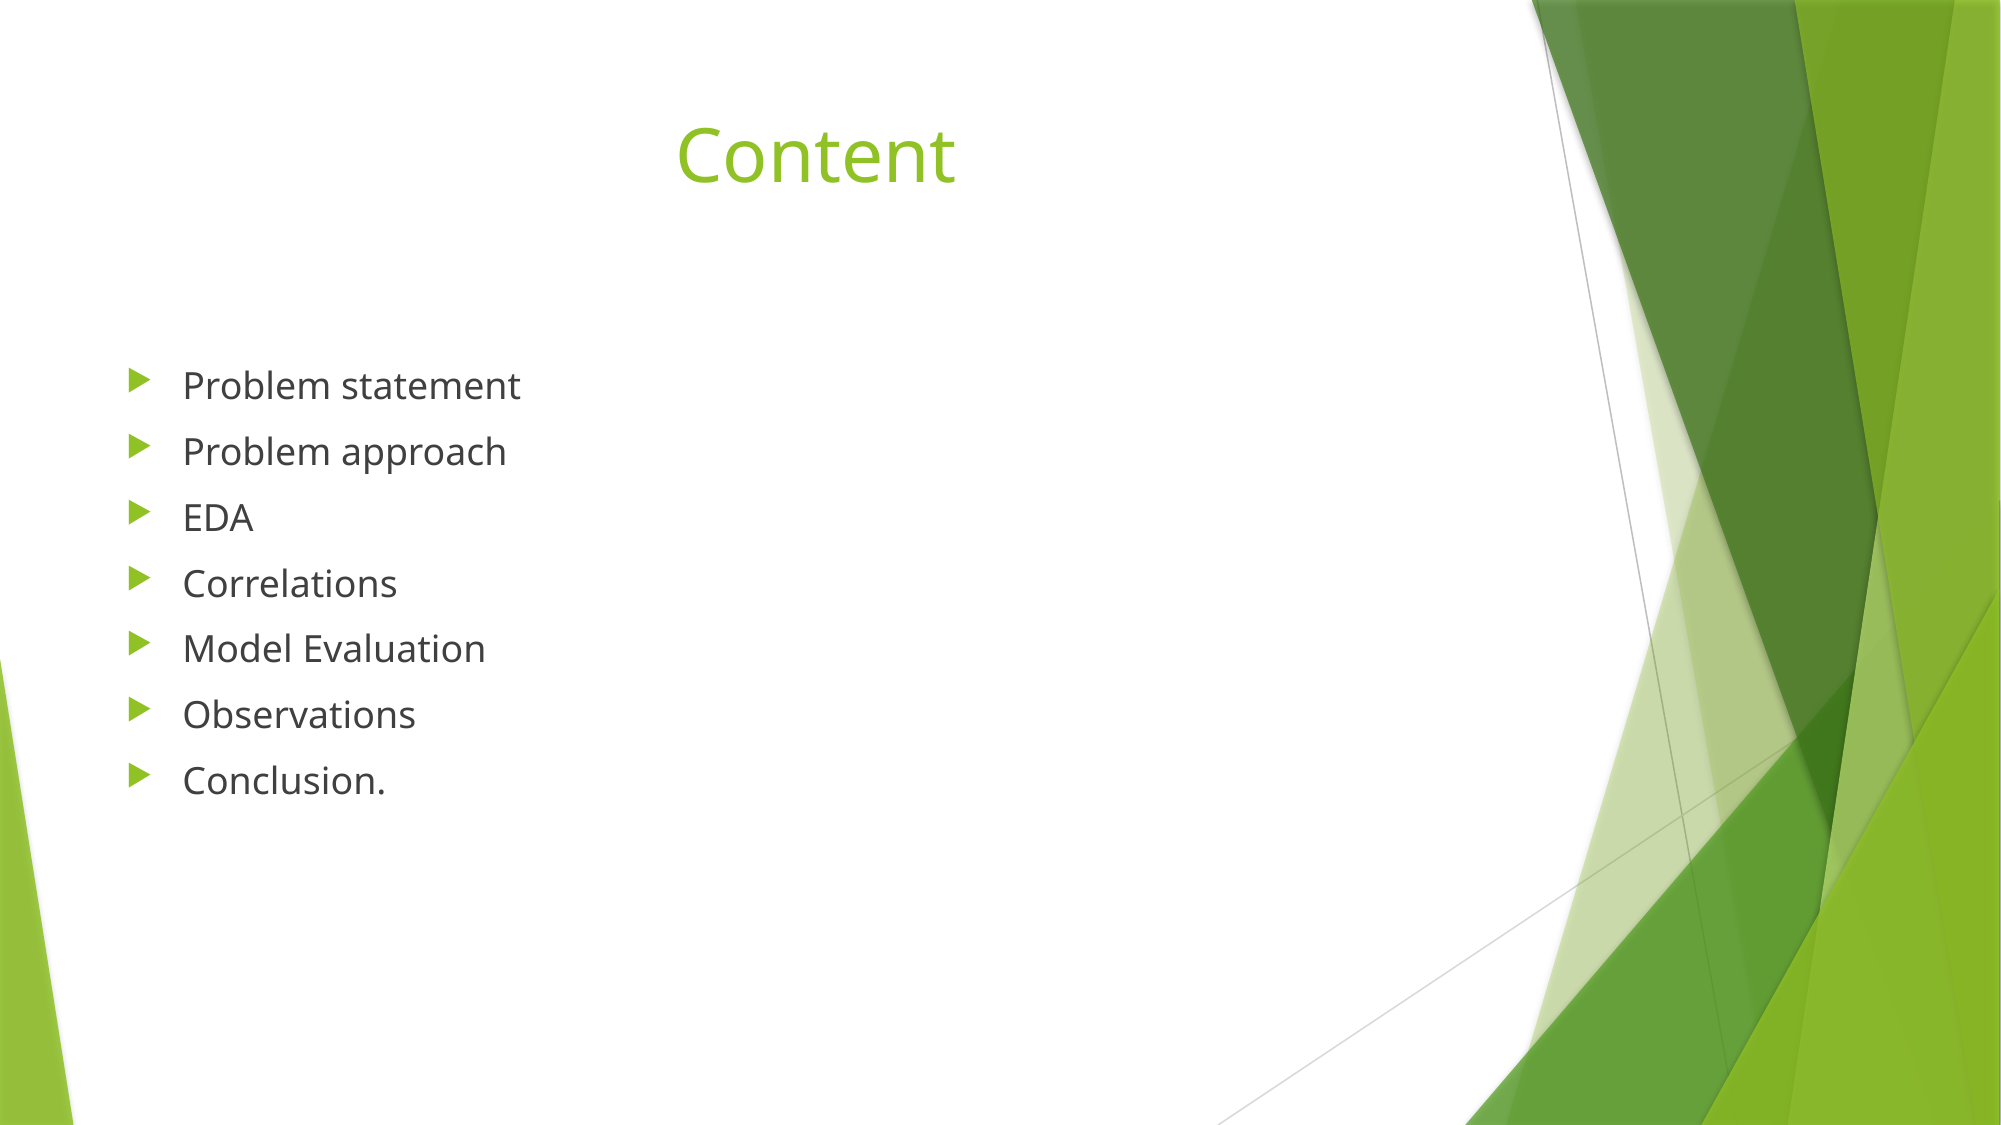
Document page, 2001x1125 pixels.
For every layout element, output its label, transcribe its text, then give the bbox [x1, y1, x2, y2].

list Problem statement Problem approach EDA Correlations Model Evaluation Observations Conclusion. [111, 354, 1522, 992]
title Content [111, 99, 1522, 317]
